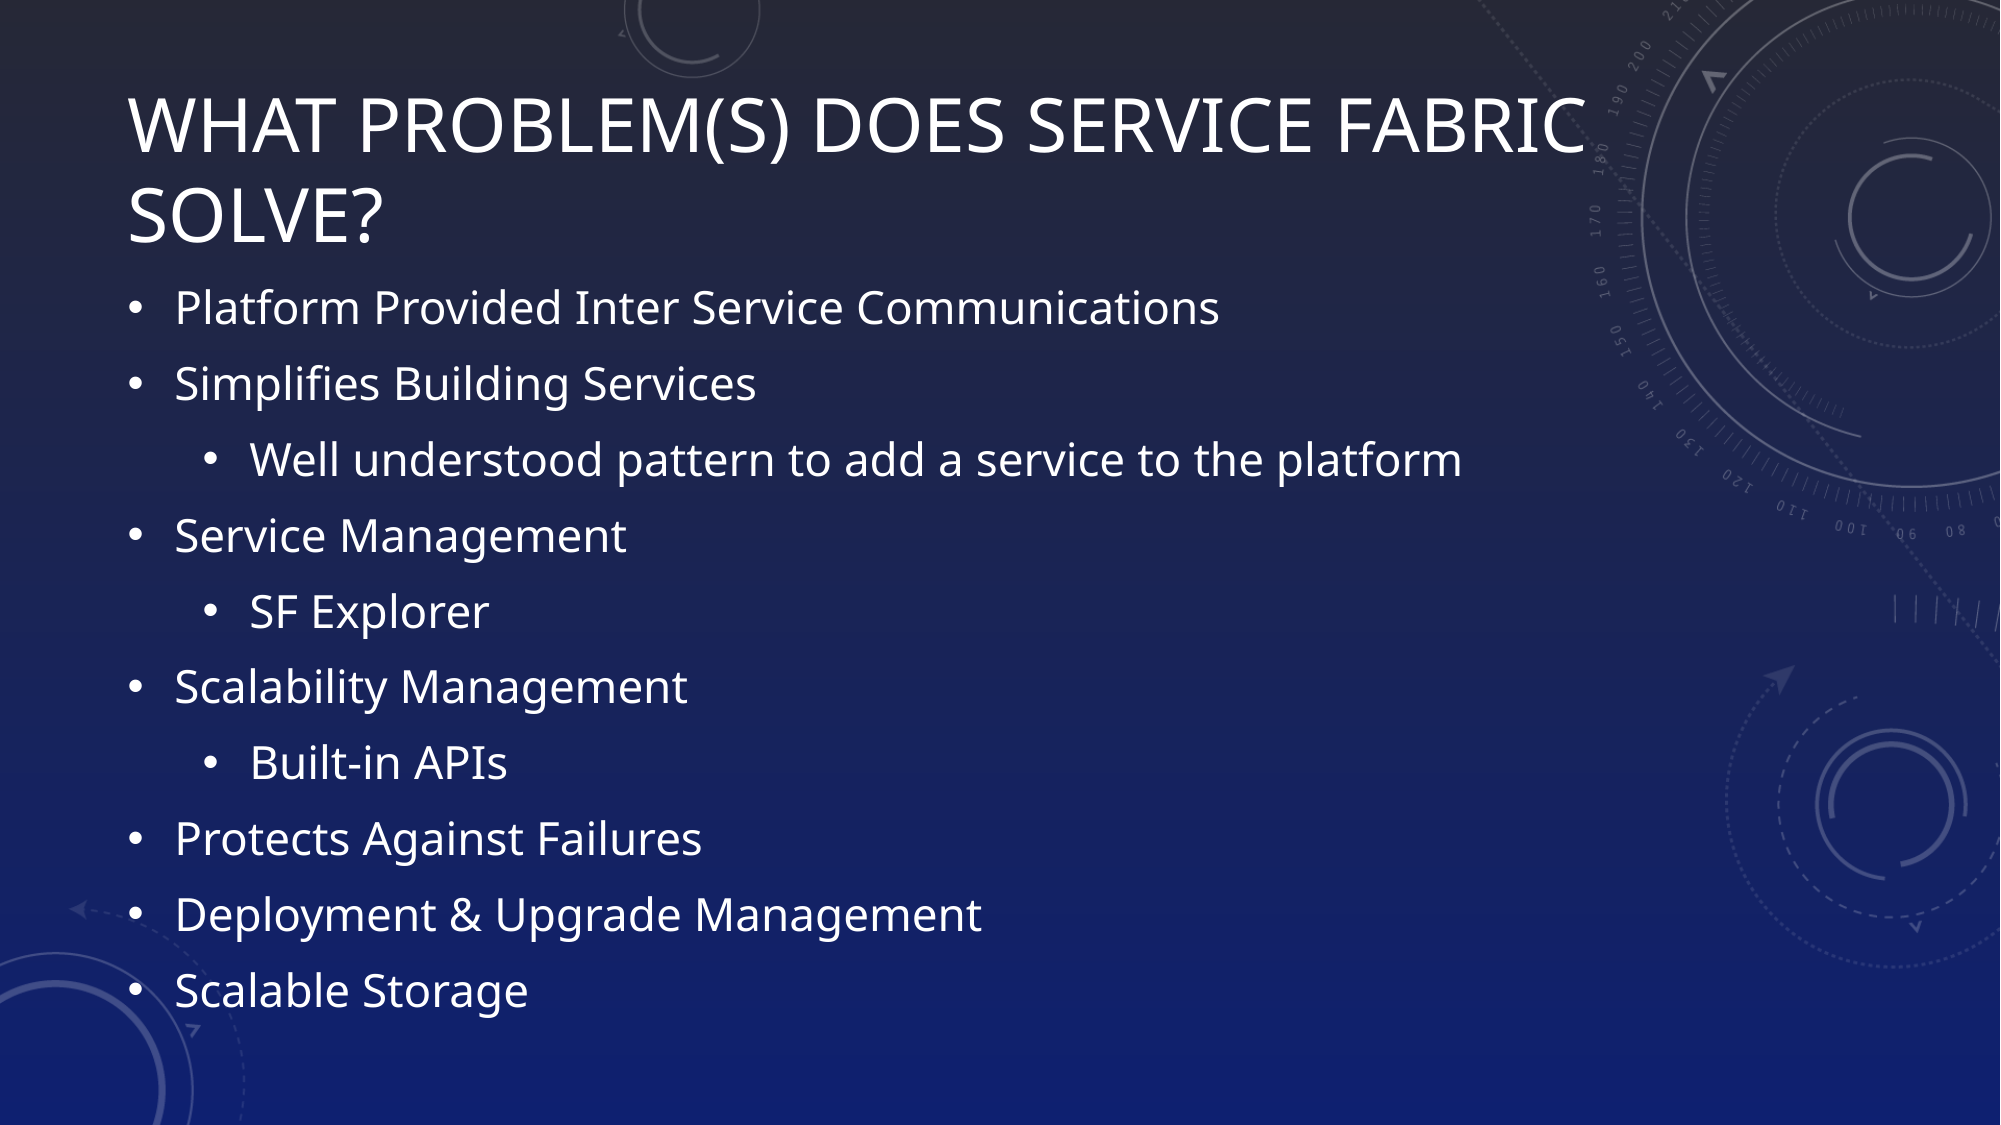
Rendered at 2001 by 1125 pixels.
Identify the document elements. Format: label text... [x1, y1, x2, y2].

text_box What PROBLEM(S) DOES SERVICE FABRIC SOLVE? [112, 63, 1775, 272]
list Platform Provided Inter Service Communications Simplifies Building Services Well understood pattern to add a service to the platform Service Management SF Explorer Scalability Management Built-in APIs Protects Against Failures Deployment & Upgrade Management Scalable Storage [112, 272, 1775, 945]
picture [0, 0, 2000, 1125]
